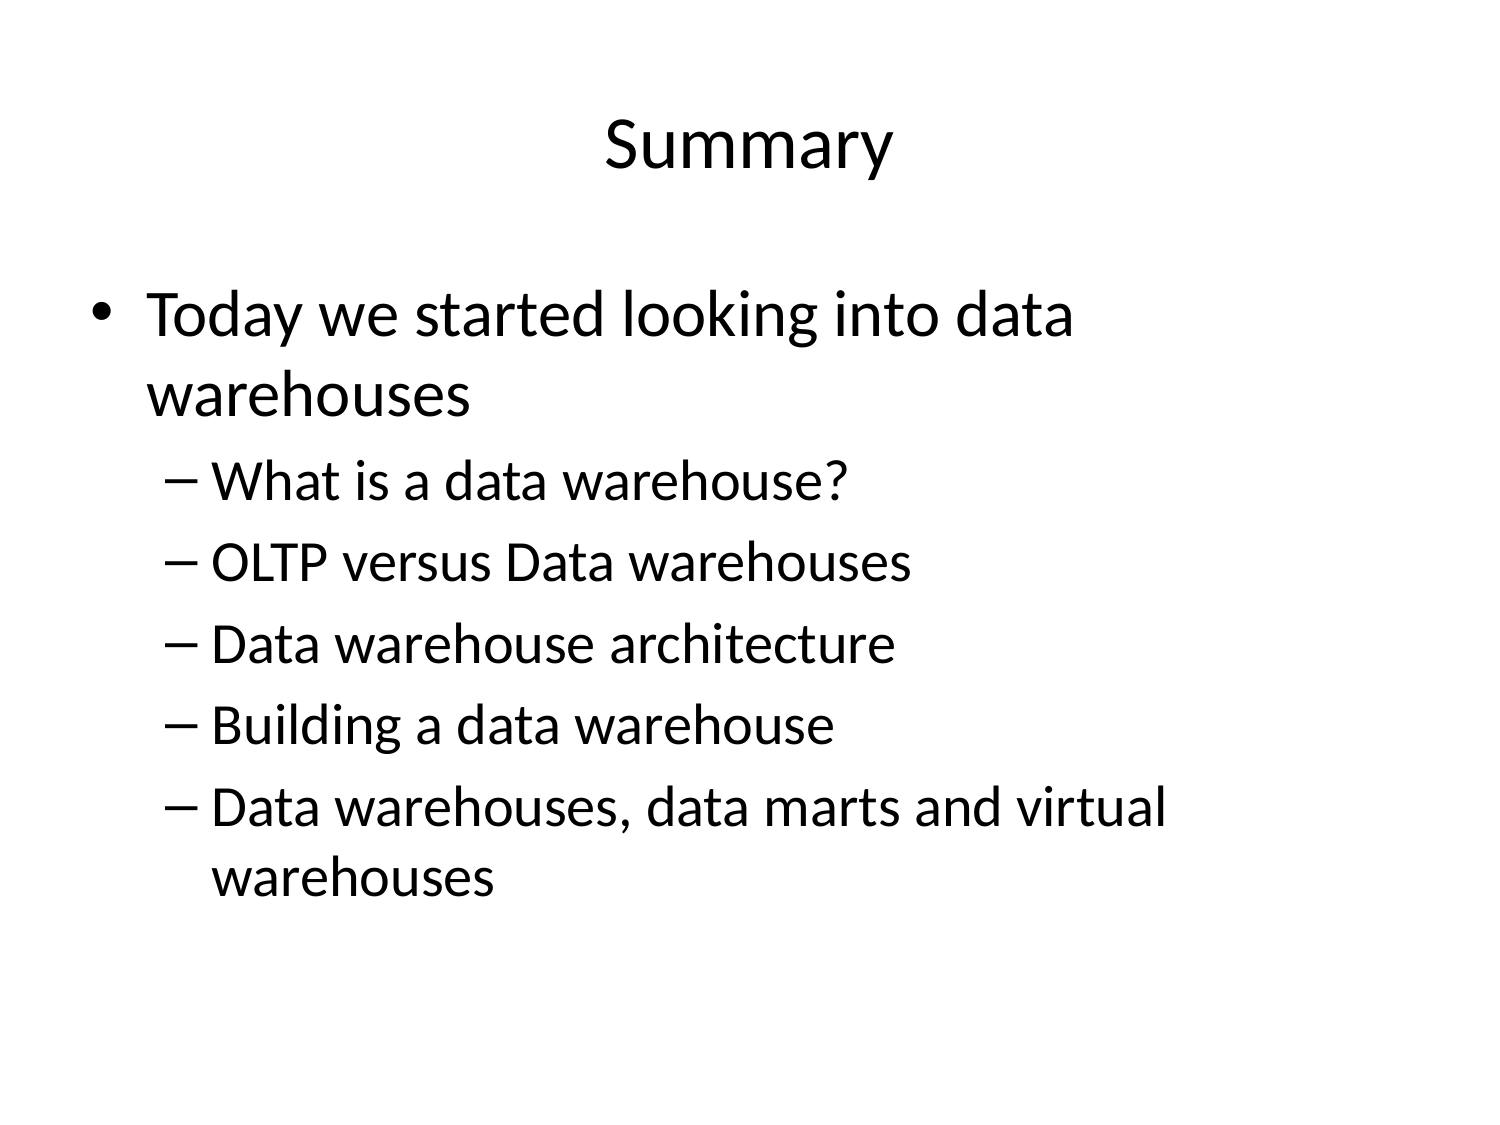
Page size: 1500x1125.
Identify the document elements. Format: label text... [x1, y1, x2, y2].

list Today we started looking into data warehouses What is a data warehouse? OLTP versus Data warehouses Data warehouse architecture Building a data warehouse Data warehouses, data marts and virtual warehouses [75, 262, 1425, 1005]
title Summary [75, 45, 1425, 233]
